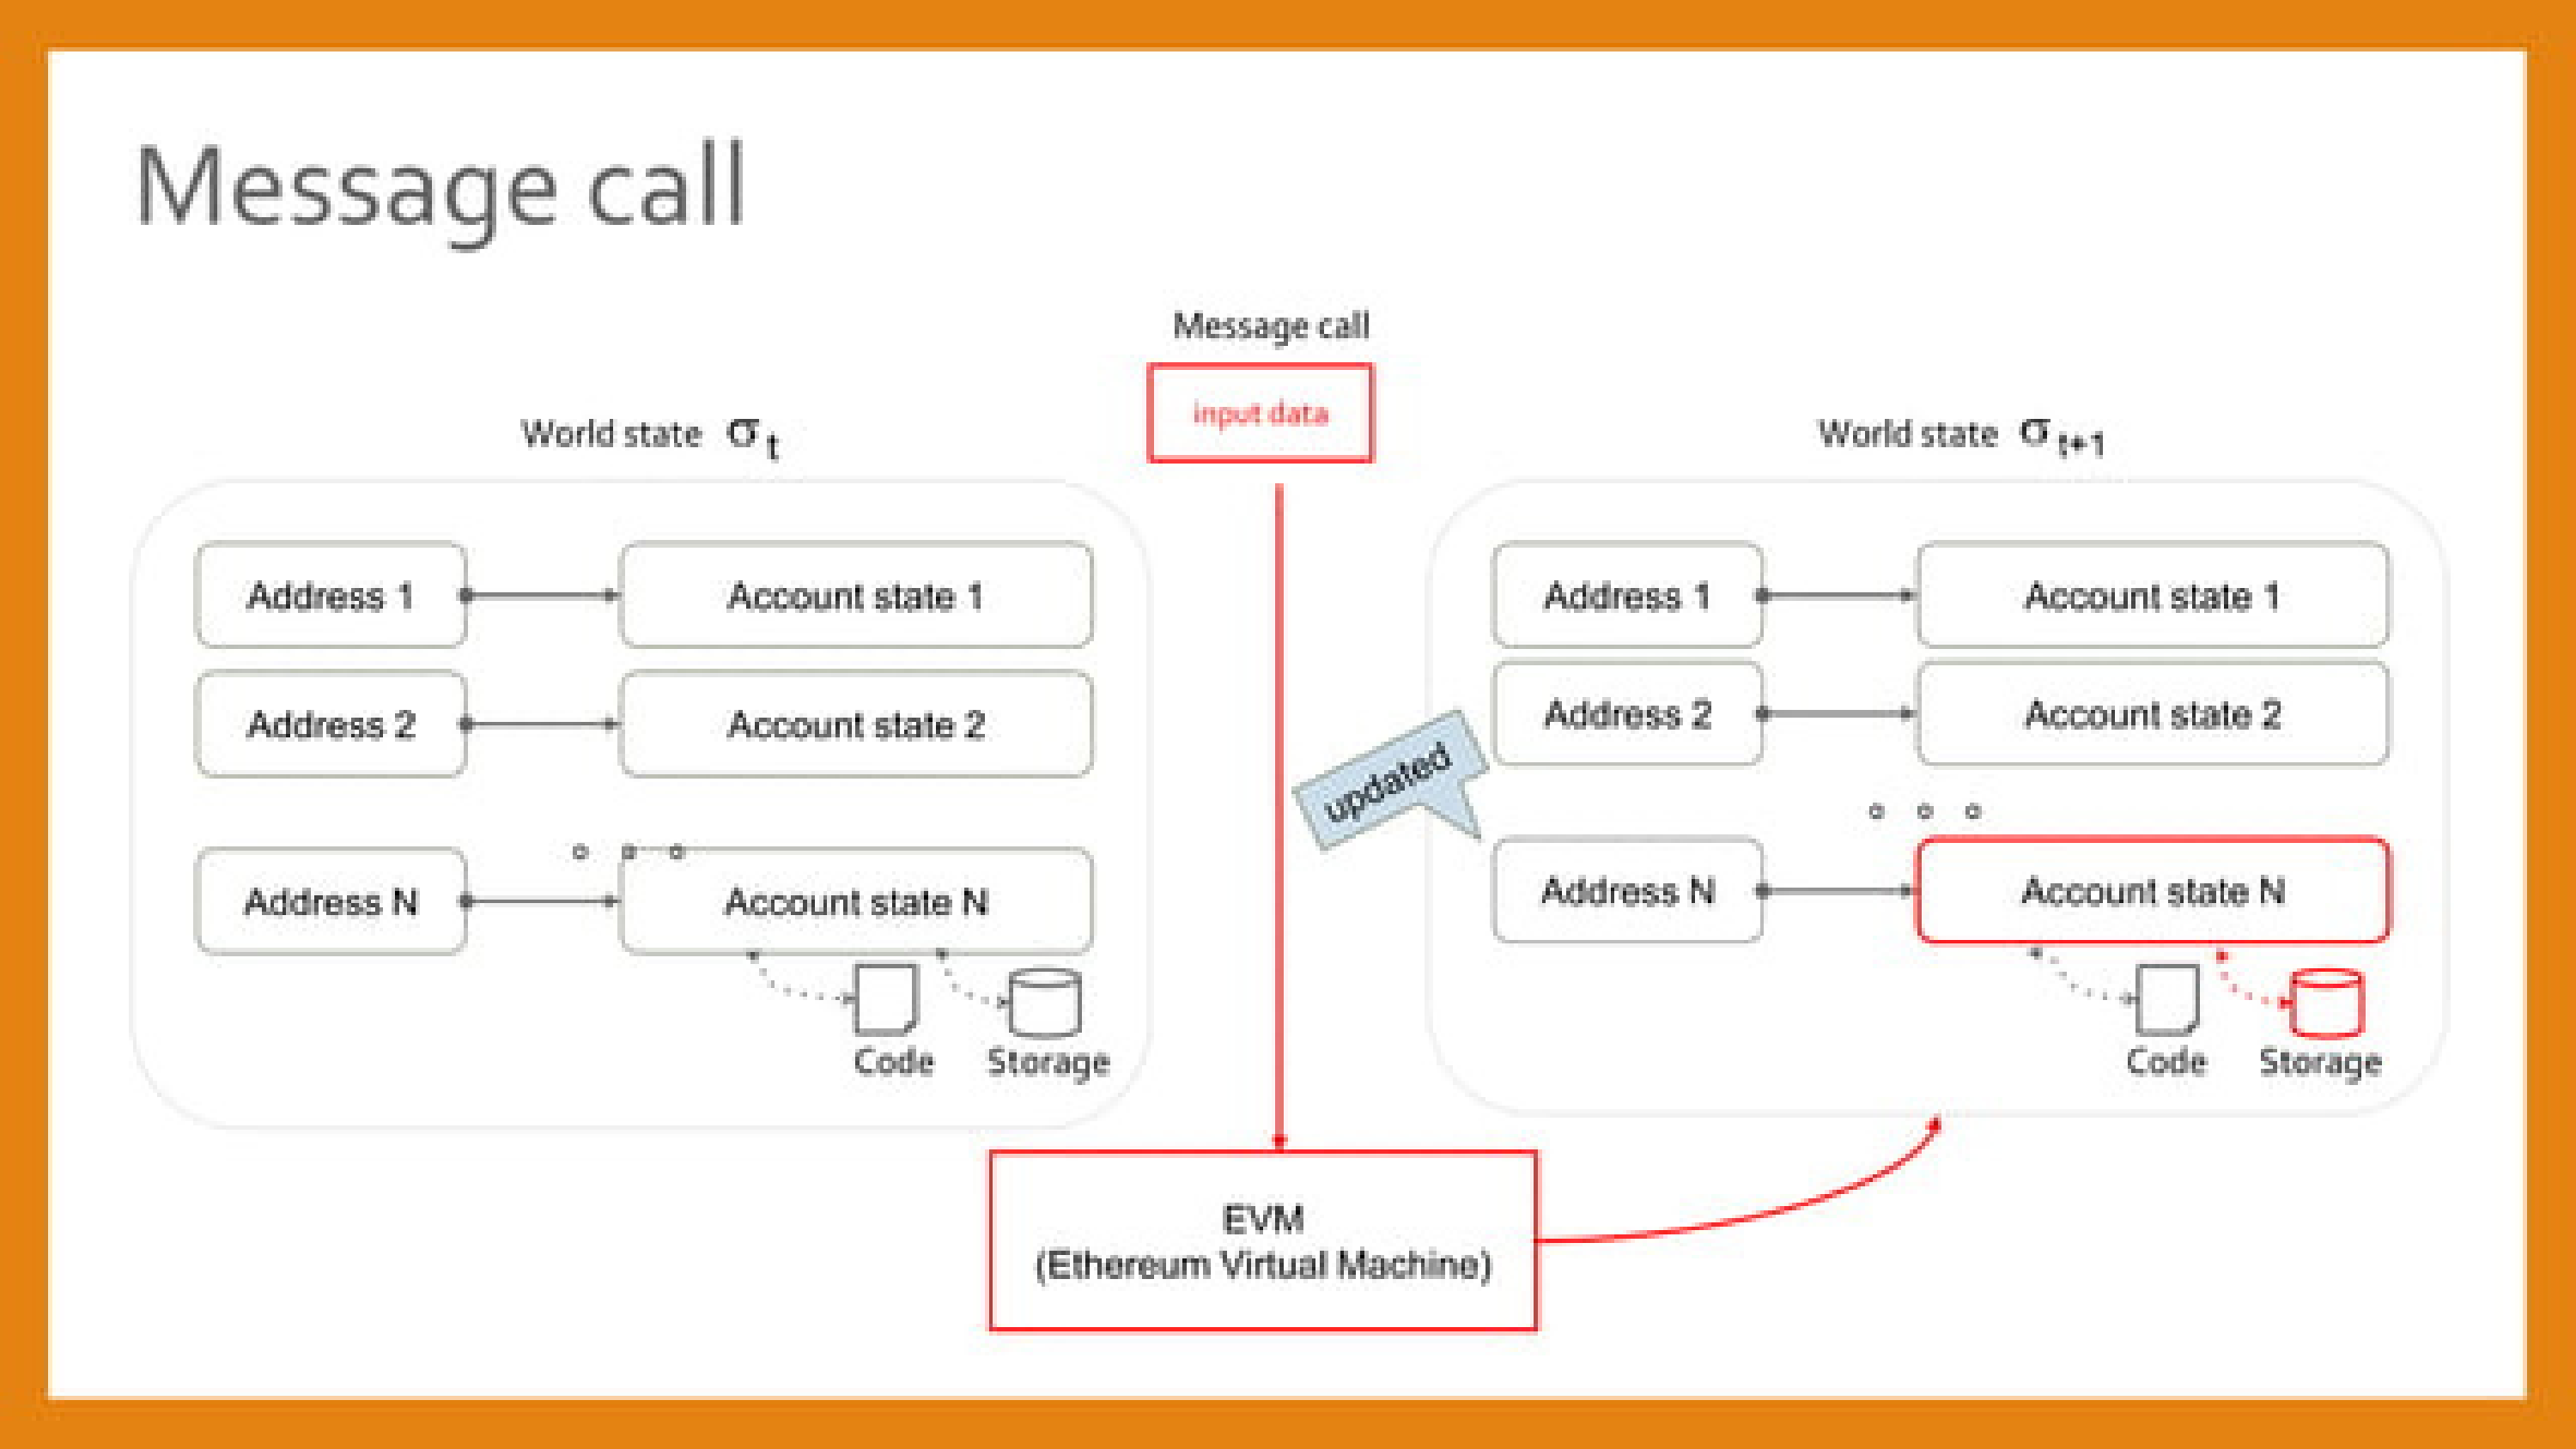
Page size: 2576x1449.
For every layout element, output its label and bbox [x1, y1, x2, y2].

text_box [0, 0, 2576, 1449]
